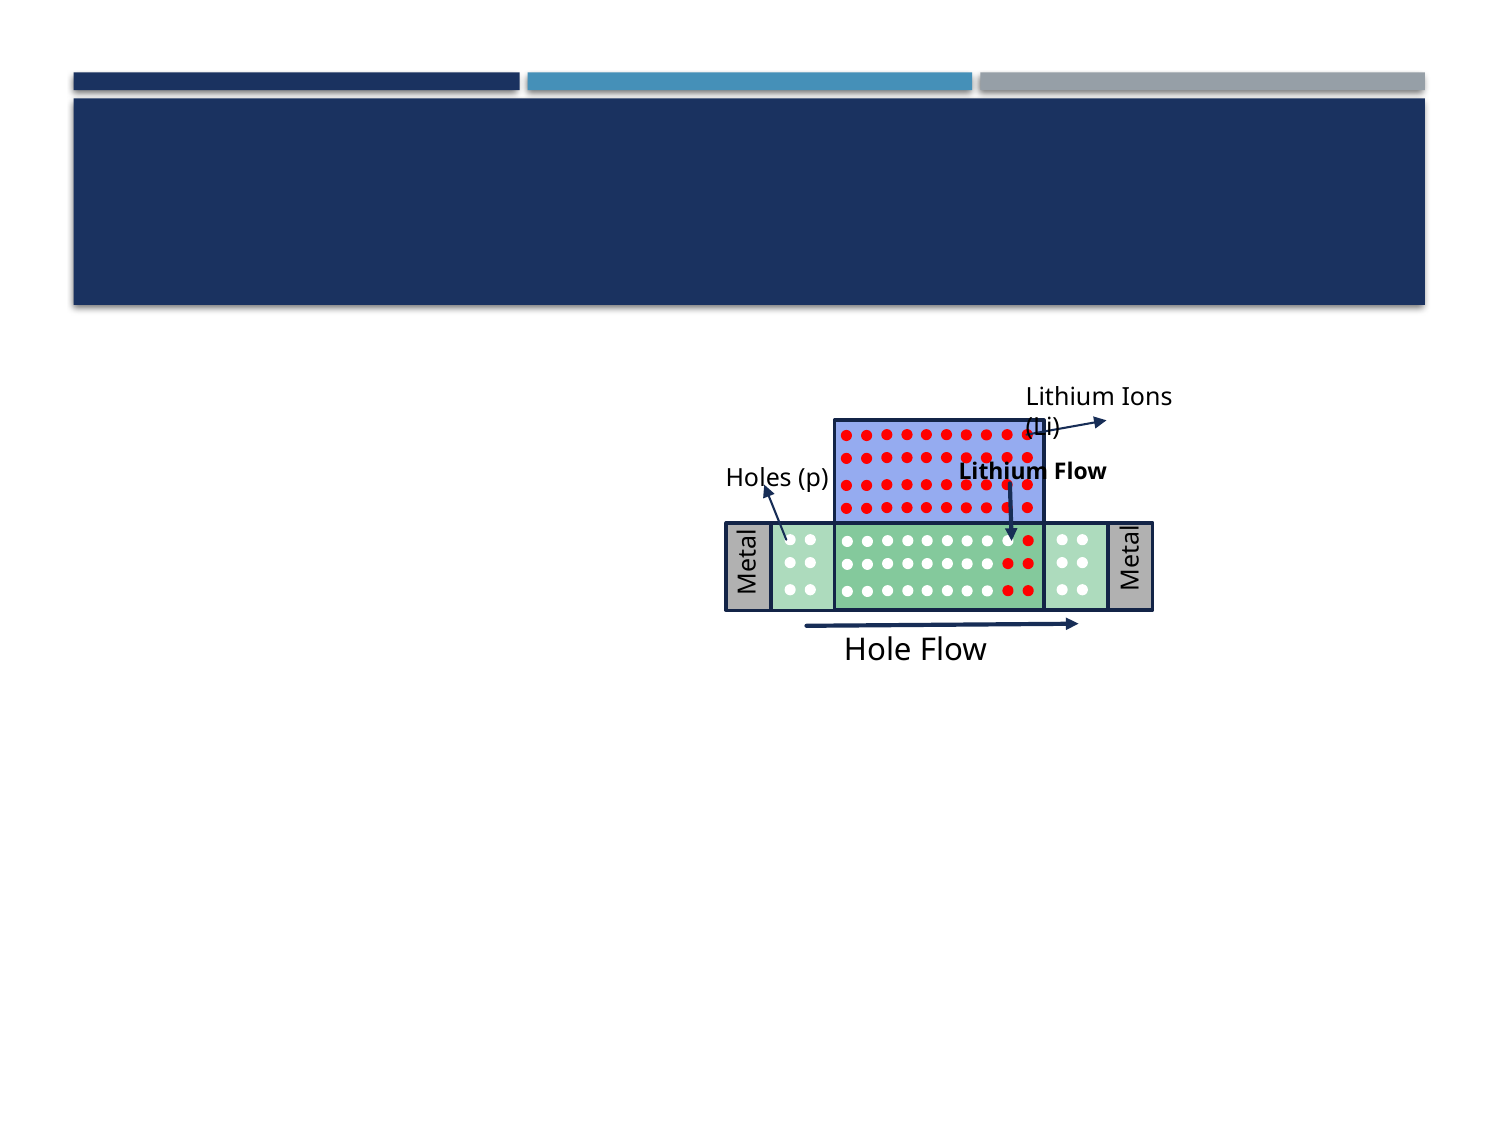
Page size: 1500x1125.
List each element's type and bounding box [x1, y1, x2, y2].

text_box [710, 372, 1224, 676]
